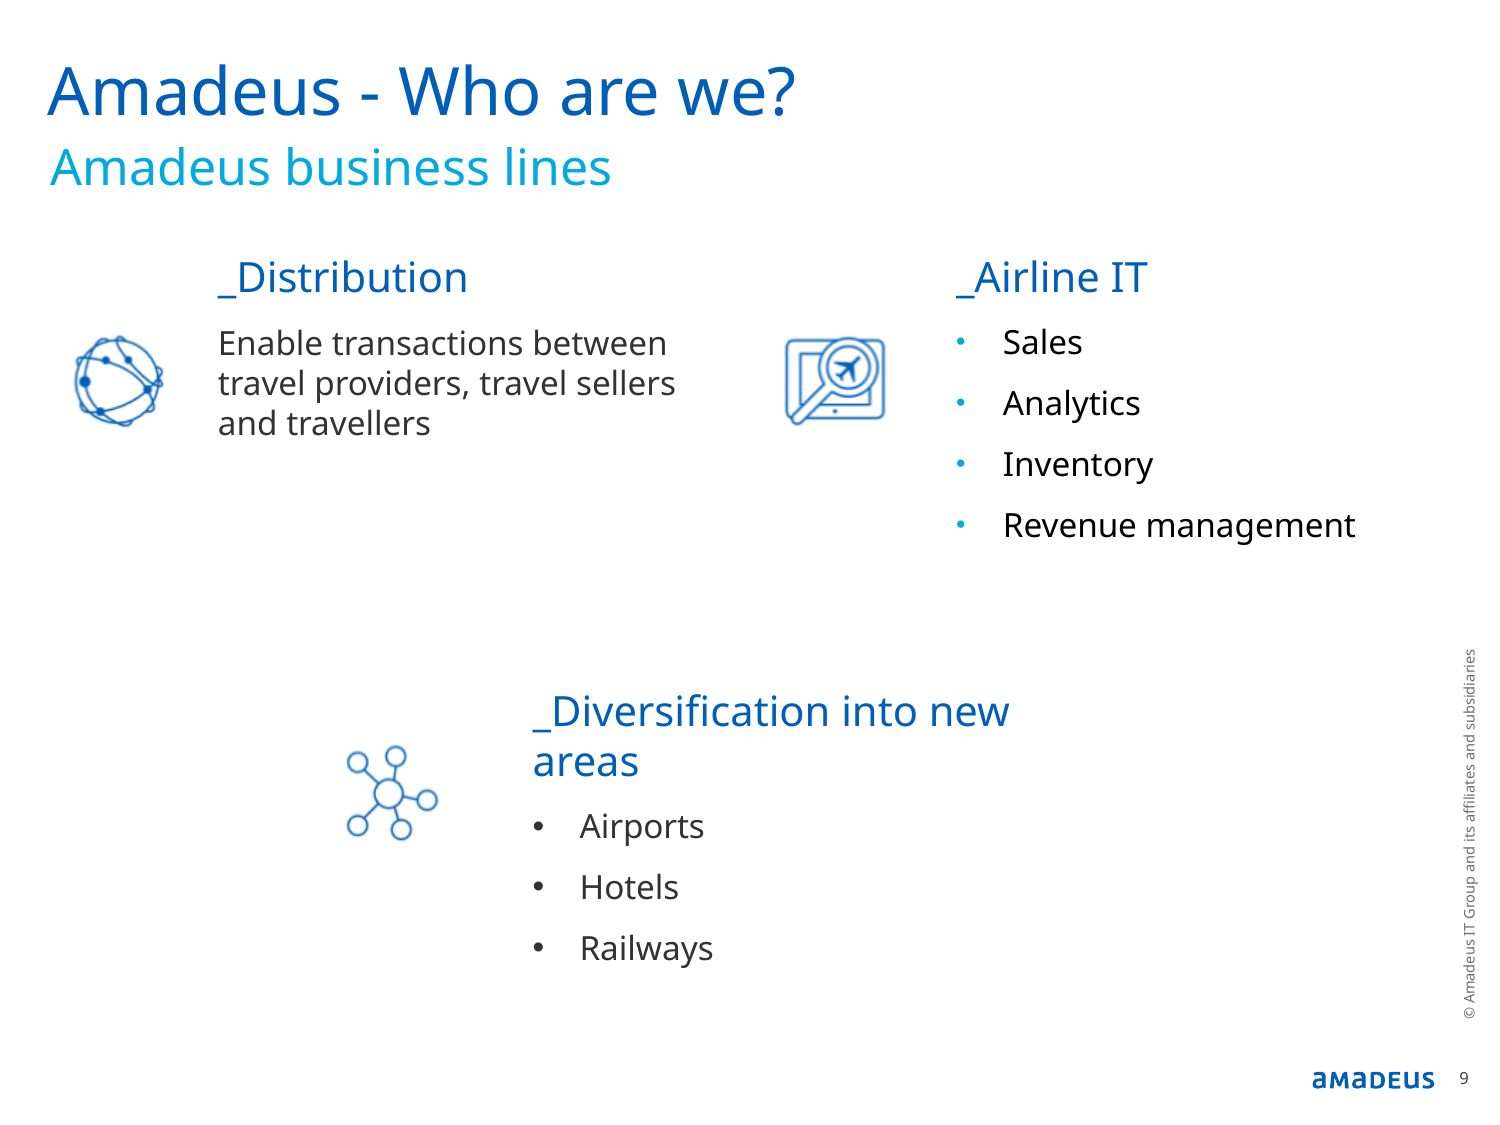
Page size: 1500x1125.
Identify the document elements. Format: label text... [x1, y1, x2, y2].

slide_number 9 [1448, 1069, 1480, 1090]
picture [319, 740, 460, 842]
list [748, 318, 917, 430]
list _Distribution Enable transactions between travel providers, travel sellers and travellers [203, 243, 702, 625]
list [28, 318, 208, 431]
list Amadeus business lines [36, 127, 1418, 205]
list _Airline IT Sales Analytics Inventory Revenue management [941, 243, 1449, 625]
footer © Amadeus IT Group and its affiliates and subsidiaries [1455, 528, 1484, 1035]
title Amadeus - Who are we? [33, 48, 1418, 128]
text_box _Diversification into new areas Airports Hotels Railways [518, 677, 1131, 975]
